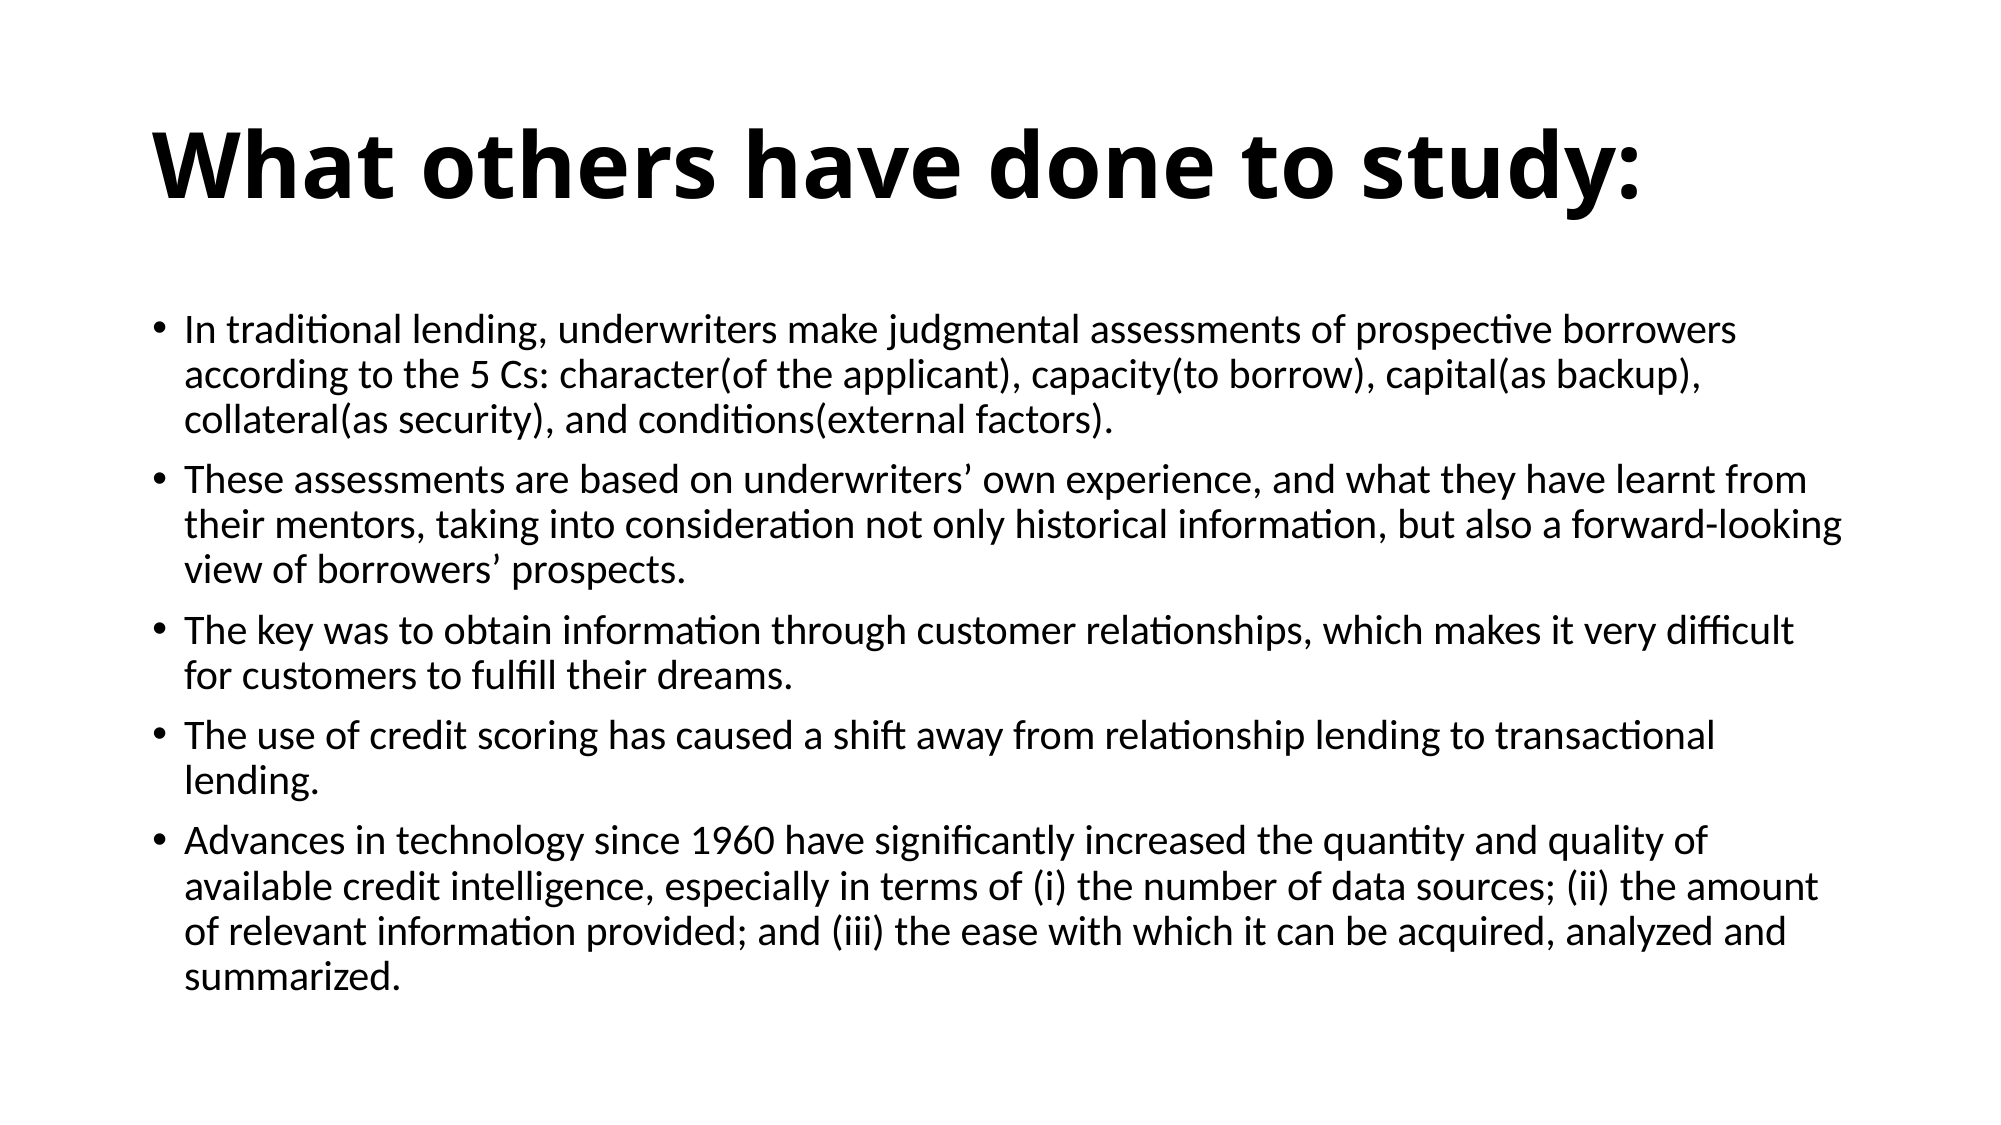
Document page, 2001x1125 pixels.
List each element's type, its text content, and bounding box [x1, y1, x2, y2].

title What others have done to study: [137, 59, 1863, 278]
list In traditional lending, underwriters make judgmental assessments of prospective borrowers according to the 5 Cs: character(of the applicant), capacity(to borrow), capital(as backup), collateral(as security), and conditions(external factors). These assessments are based on underwriters’ own experience, and what they have learnt from their mentors, taking into consideration not only historical information, but also a forward-looking view of borrowers’ prospects. The key was to obtain information through customer relationships, which makes it very difficult for customers to fulfill their dreams. The use of credit scoring has caused a shift away from relationship lending to transactional lending. Advances in technology since 1960 have significantly increased the quantity and quality of available credit intelligence, especially in terms of (i) the number of data sources; (ii) the amount of relevant information provided; and (iii) the ease with which it can be acquired, analyzed and summarized. [137, 299, 1863, 1014]
